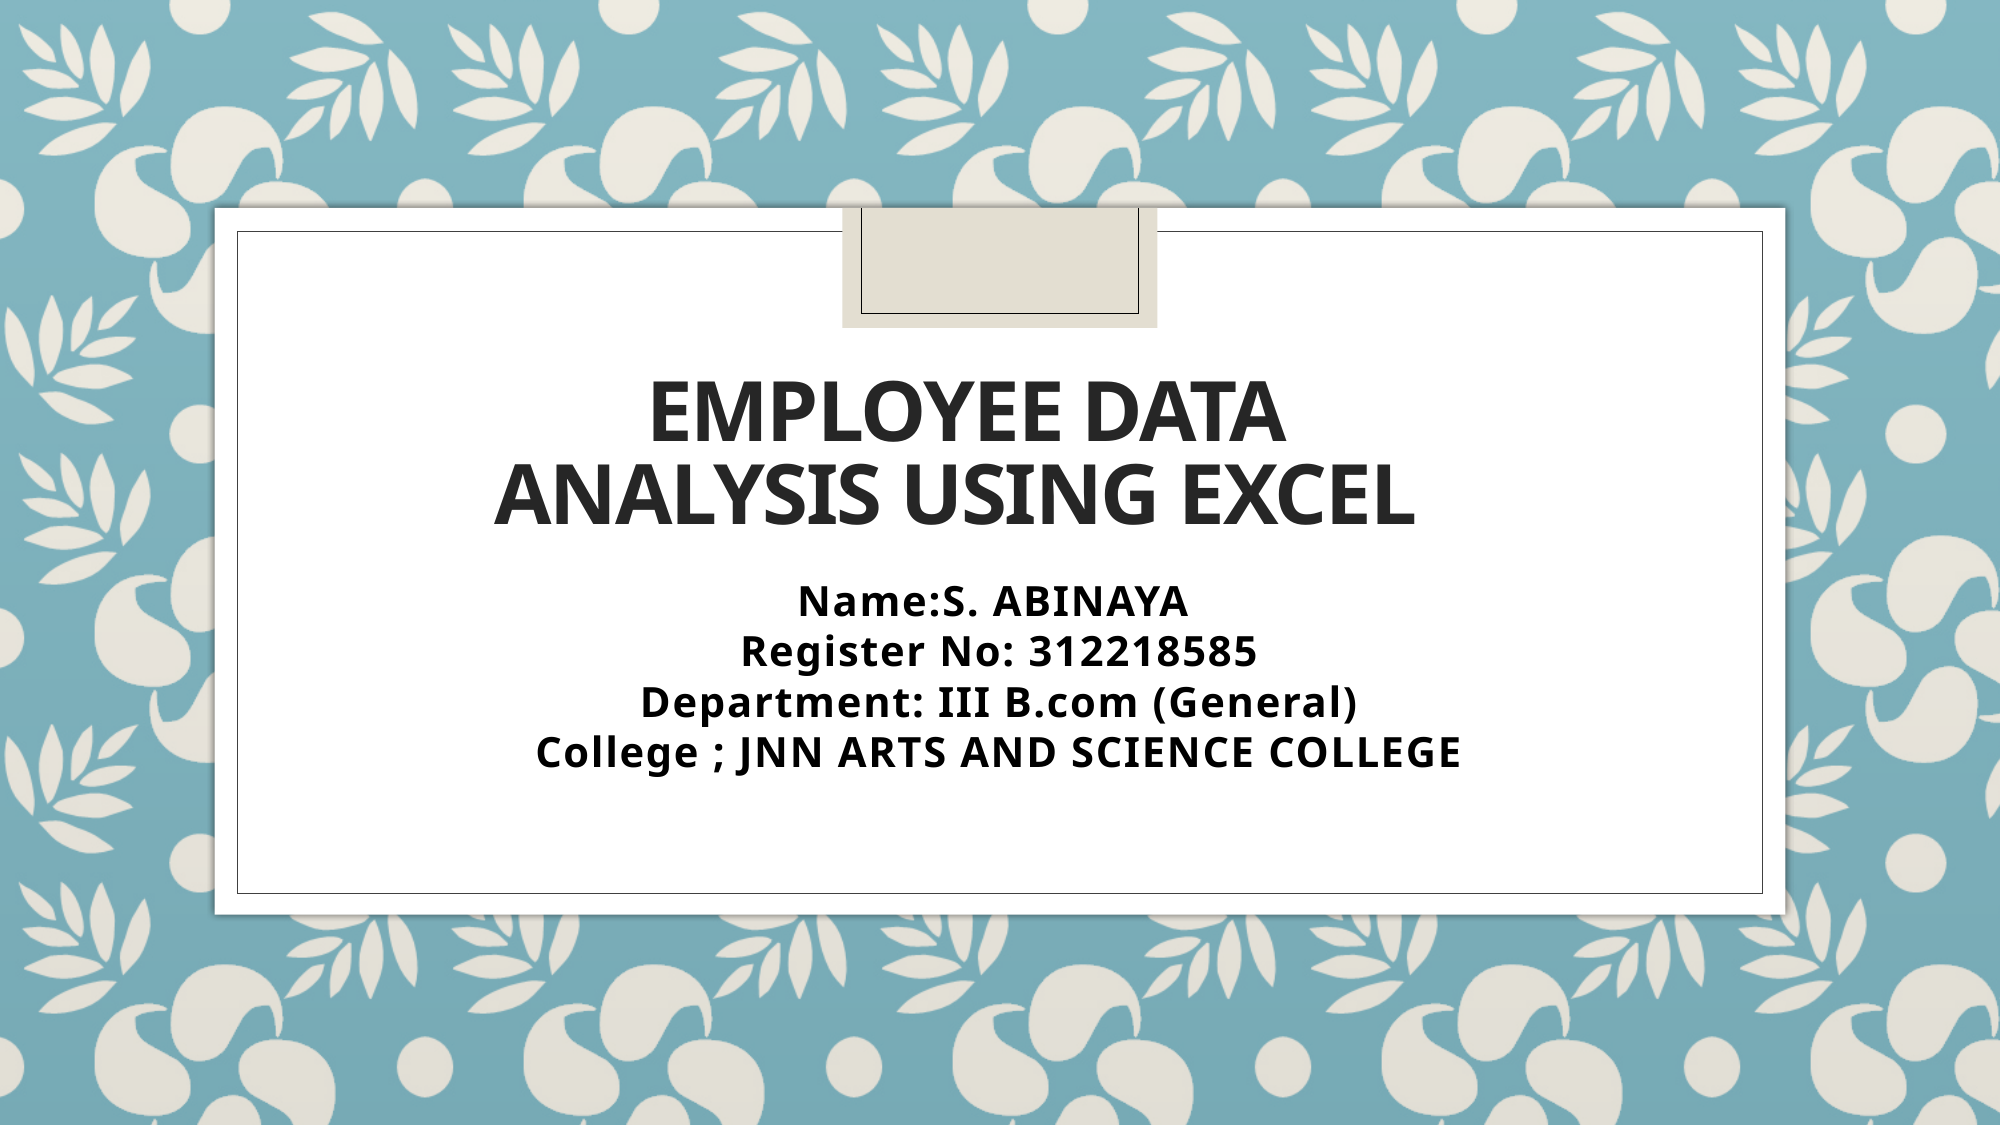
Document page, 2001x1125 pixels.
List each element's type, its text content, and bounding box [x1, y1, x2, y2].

subtitle Name:S. ABINAYA Register No: 312218585 Department: III B.com (General) College ; JNN ARTS AND SCIENCE COLLEGE [431, 567, 1567, 874]
title Employee data analysis using excel [431, 348, 1500, 567]
